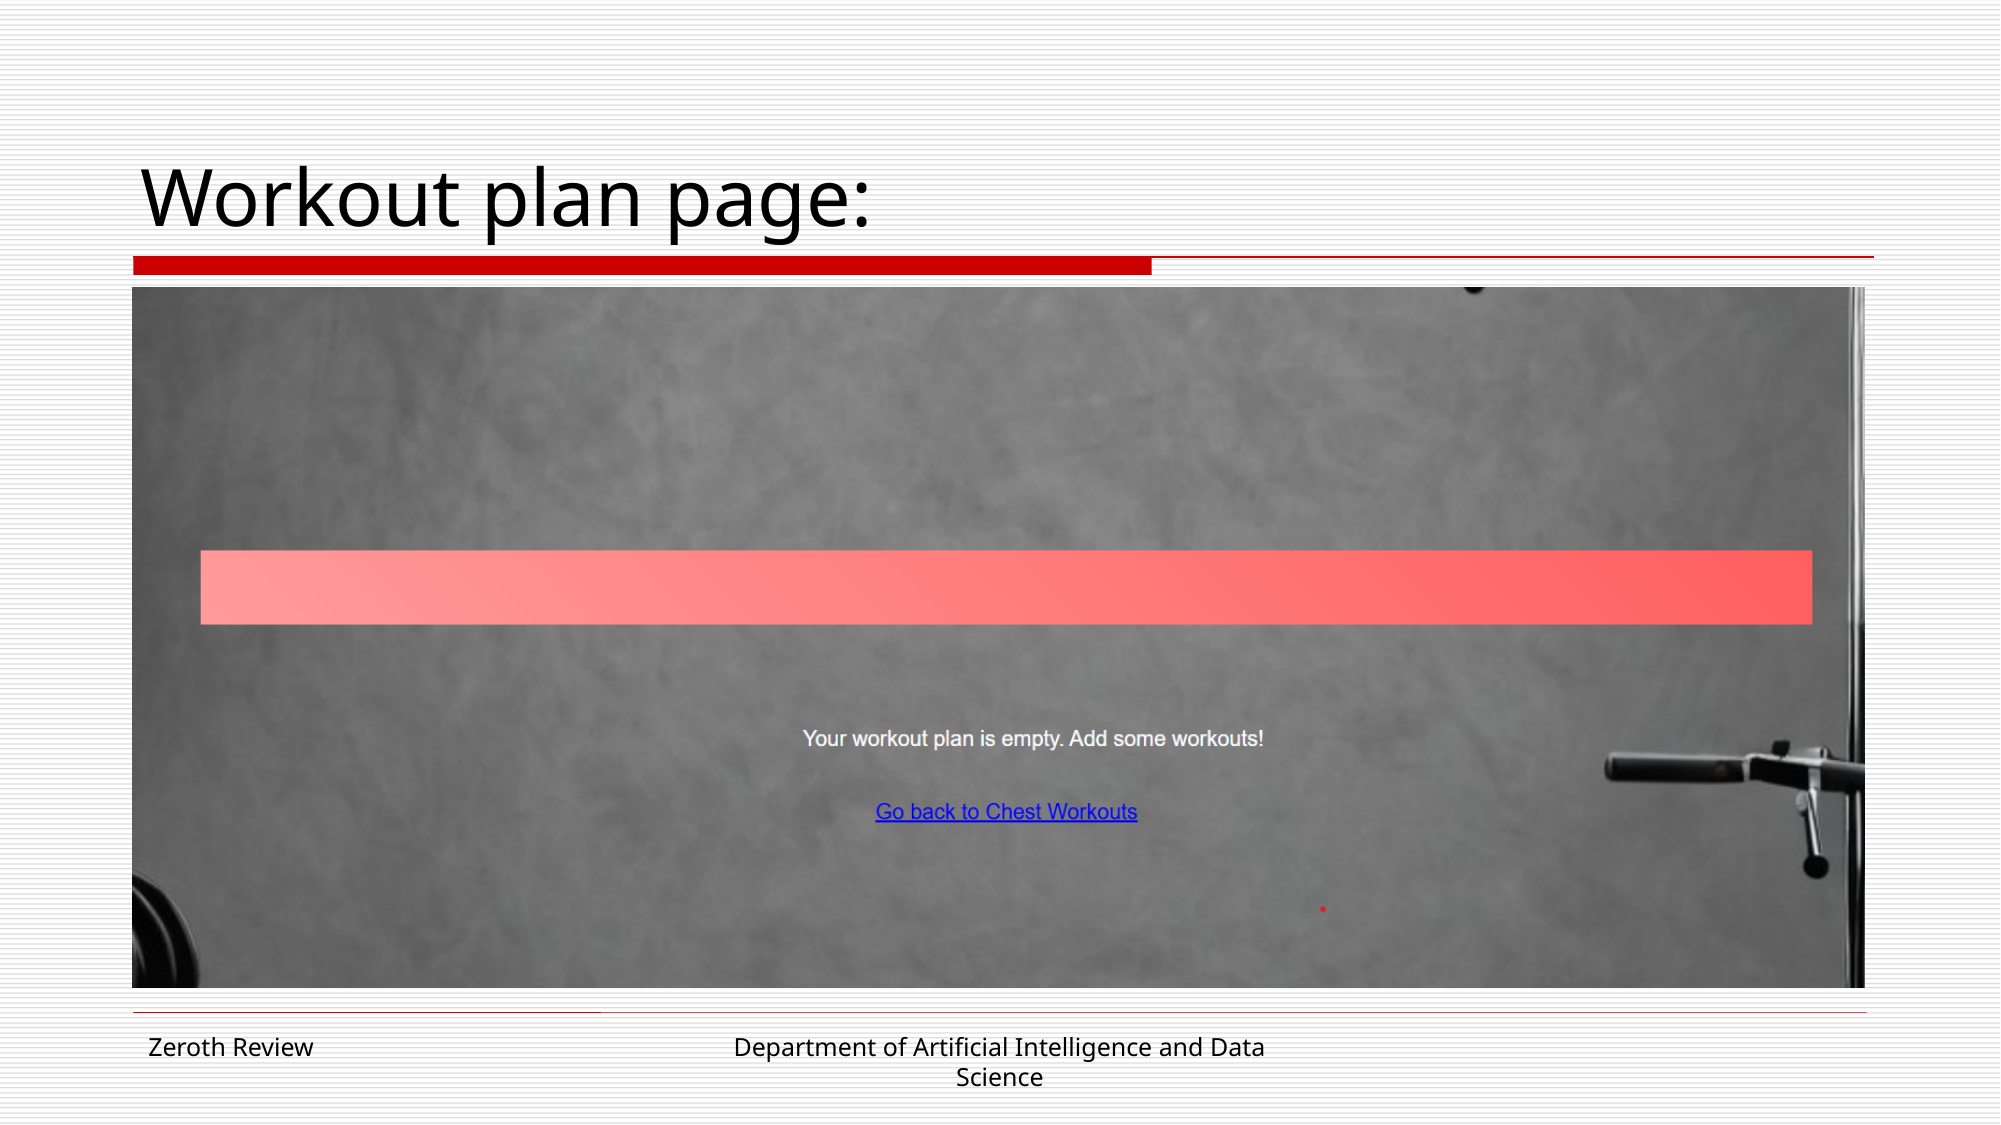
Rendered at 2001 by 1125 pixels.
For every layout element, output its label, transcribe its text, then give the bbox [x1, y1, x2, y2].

slide_number [1433, 1024, 1867, 1103]
picture [0, 0, 2001, 1125]
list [132, 287, 1865, 988]
slide_number Zeroth Review [133, 1024, 567, 1103]
footer Department of Artificial Intelligence and Data Science [683, 1024, 1317, 1103]
title Workout plan page: [125, 50, 1876, 250]
